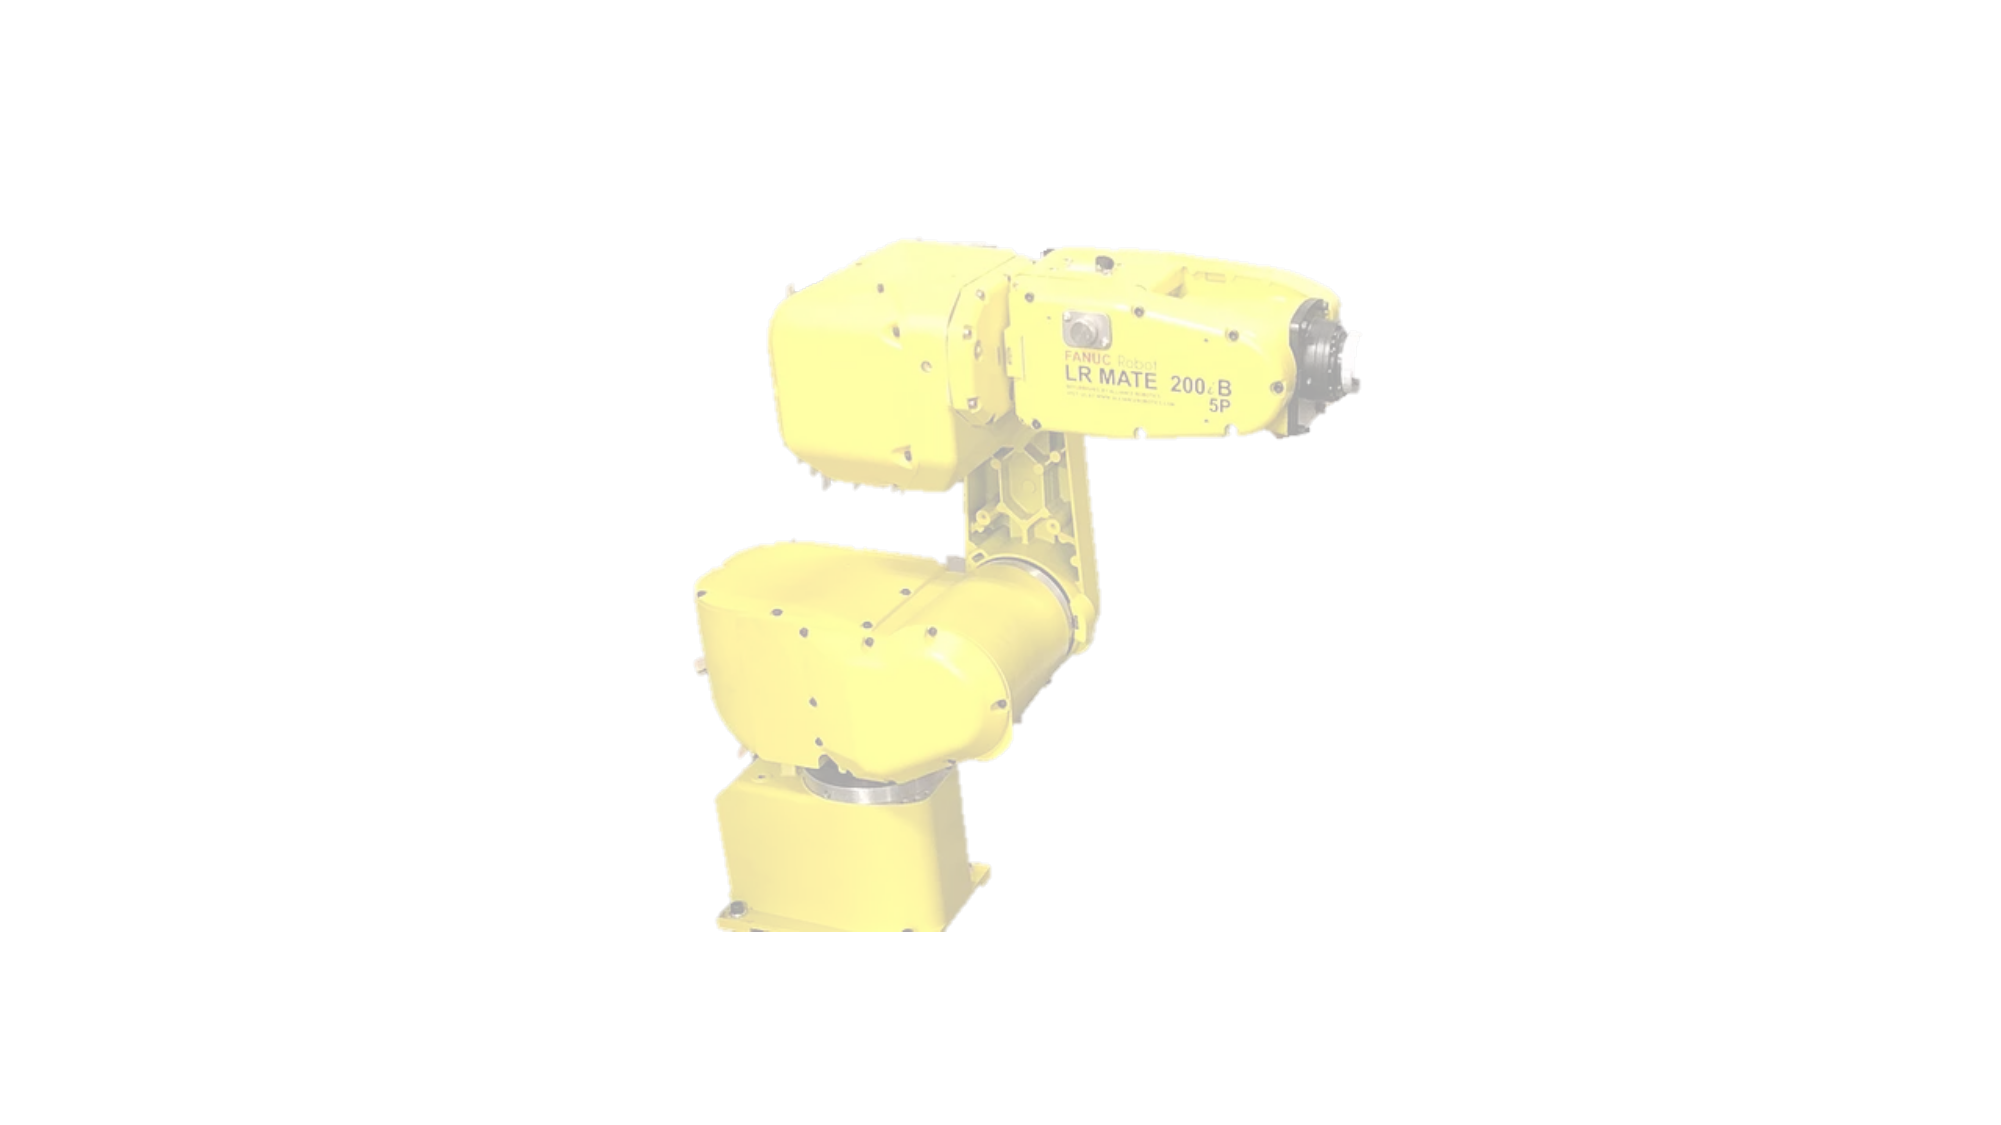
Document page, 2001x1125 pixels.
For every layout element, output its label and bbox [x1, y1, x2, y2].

picture [562, 193, 1438, 932]
